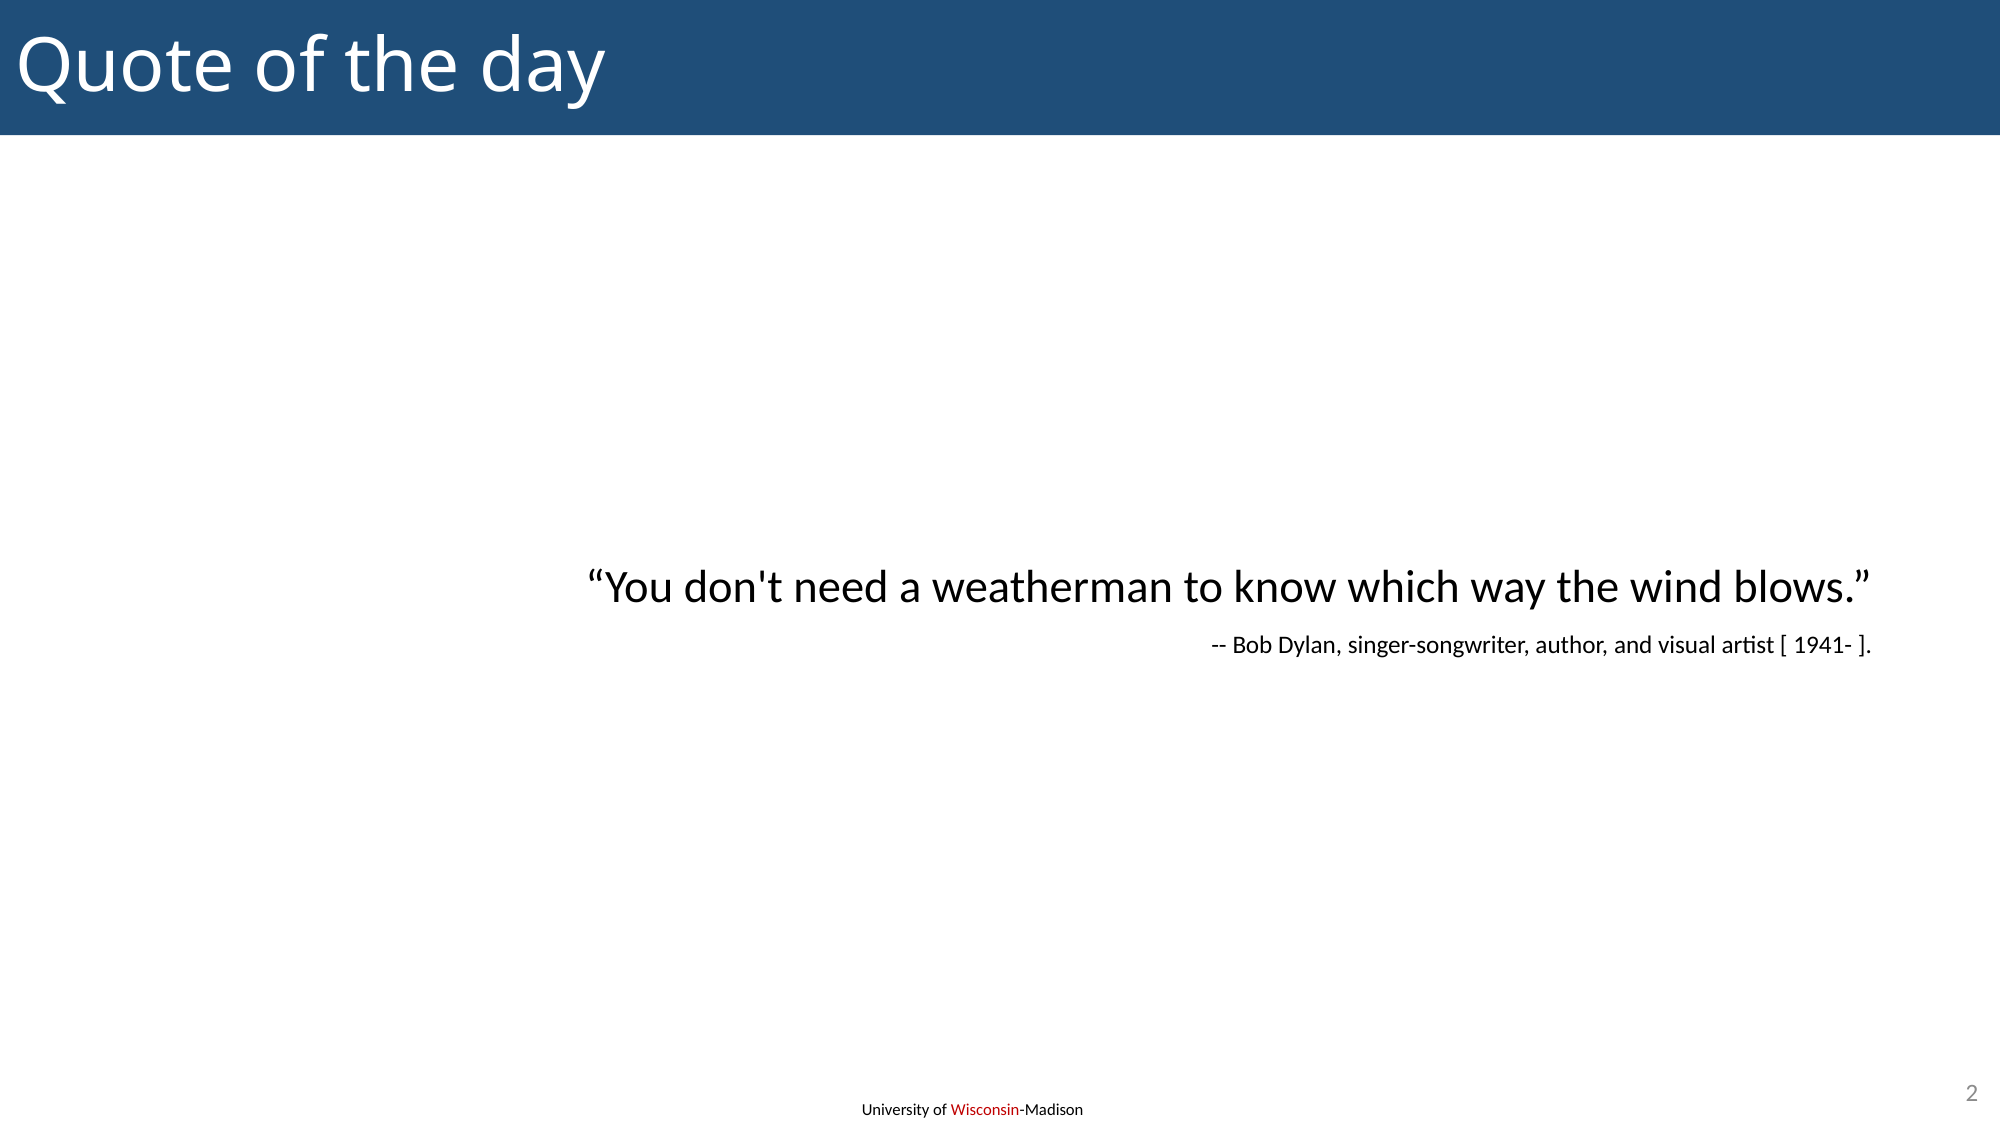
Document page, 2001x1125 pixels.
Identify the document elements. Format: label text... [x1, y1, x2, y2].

list “You don't need a weatherman to know which way the wind blows.” -- Bob Dylan, singer-songwriter, author, and visual artist [ 1941- ]. [112, 554, 1888, 667]
title Quote of the day [0, 0, 2000, 136]
slide_number 2 [1879, 1069, 1994, 1114]
